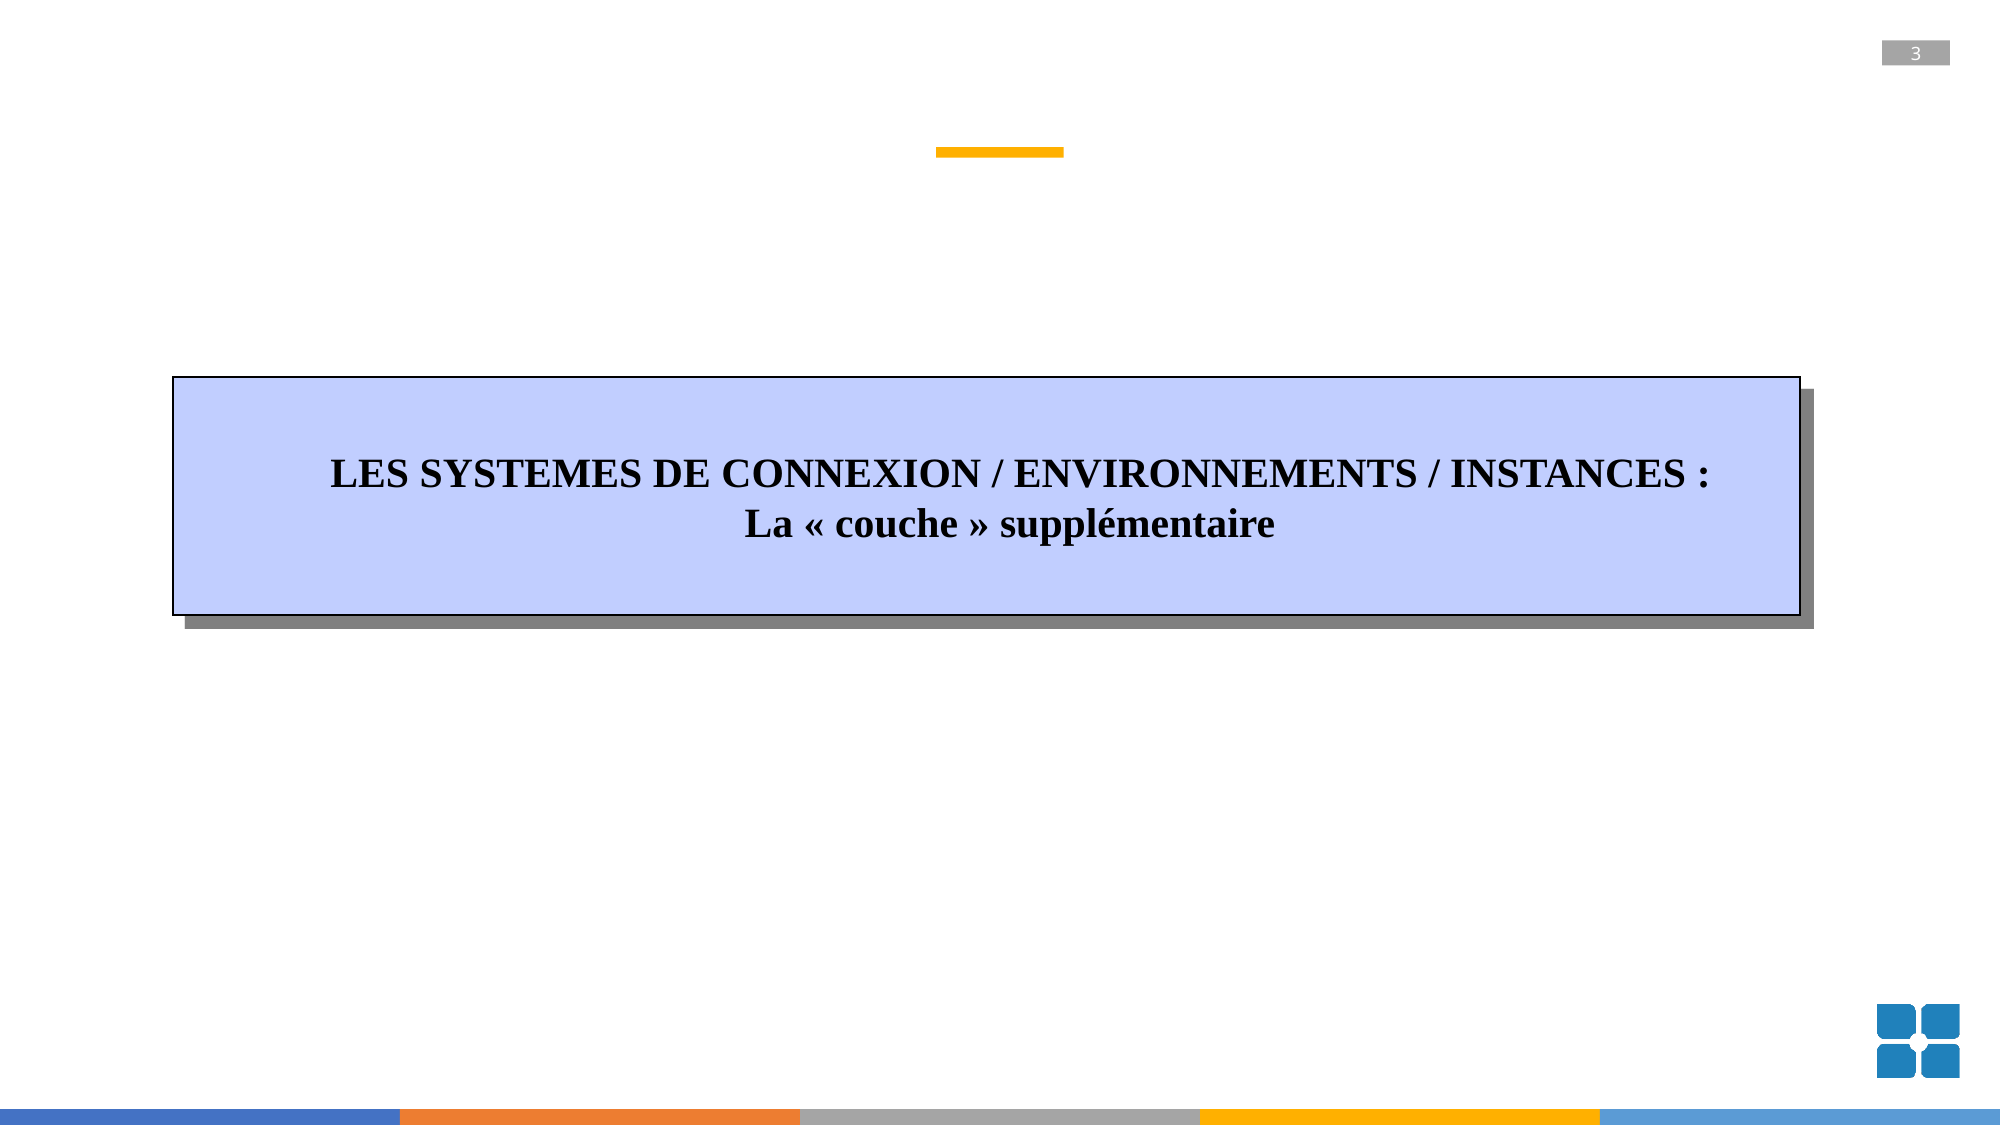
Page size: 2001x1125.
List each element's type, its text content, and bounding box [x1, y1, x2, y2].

picture [1877, 1004, 1967, 1078]
text_box LES SYSTEMES DE CONNEXION / ENVIRONNEMENTS / INSTANCES : La « couche » supplémentaire [173, 376, 1800, 616]
